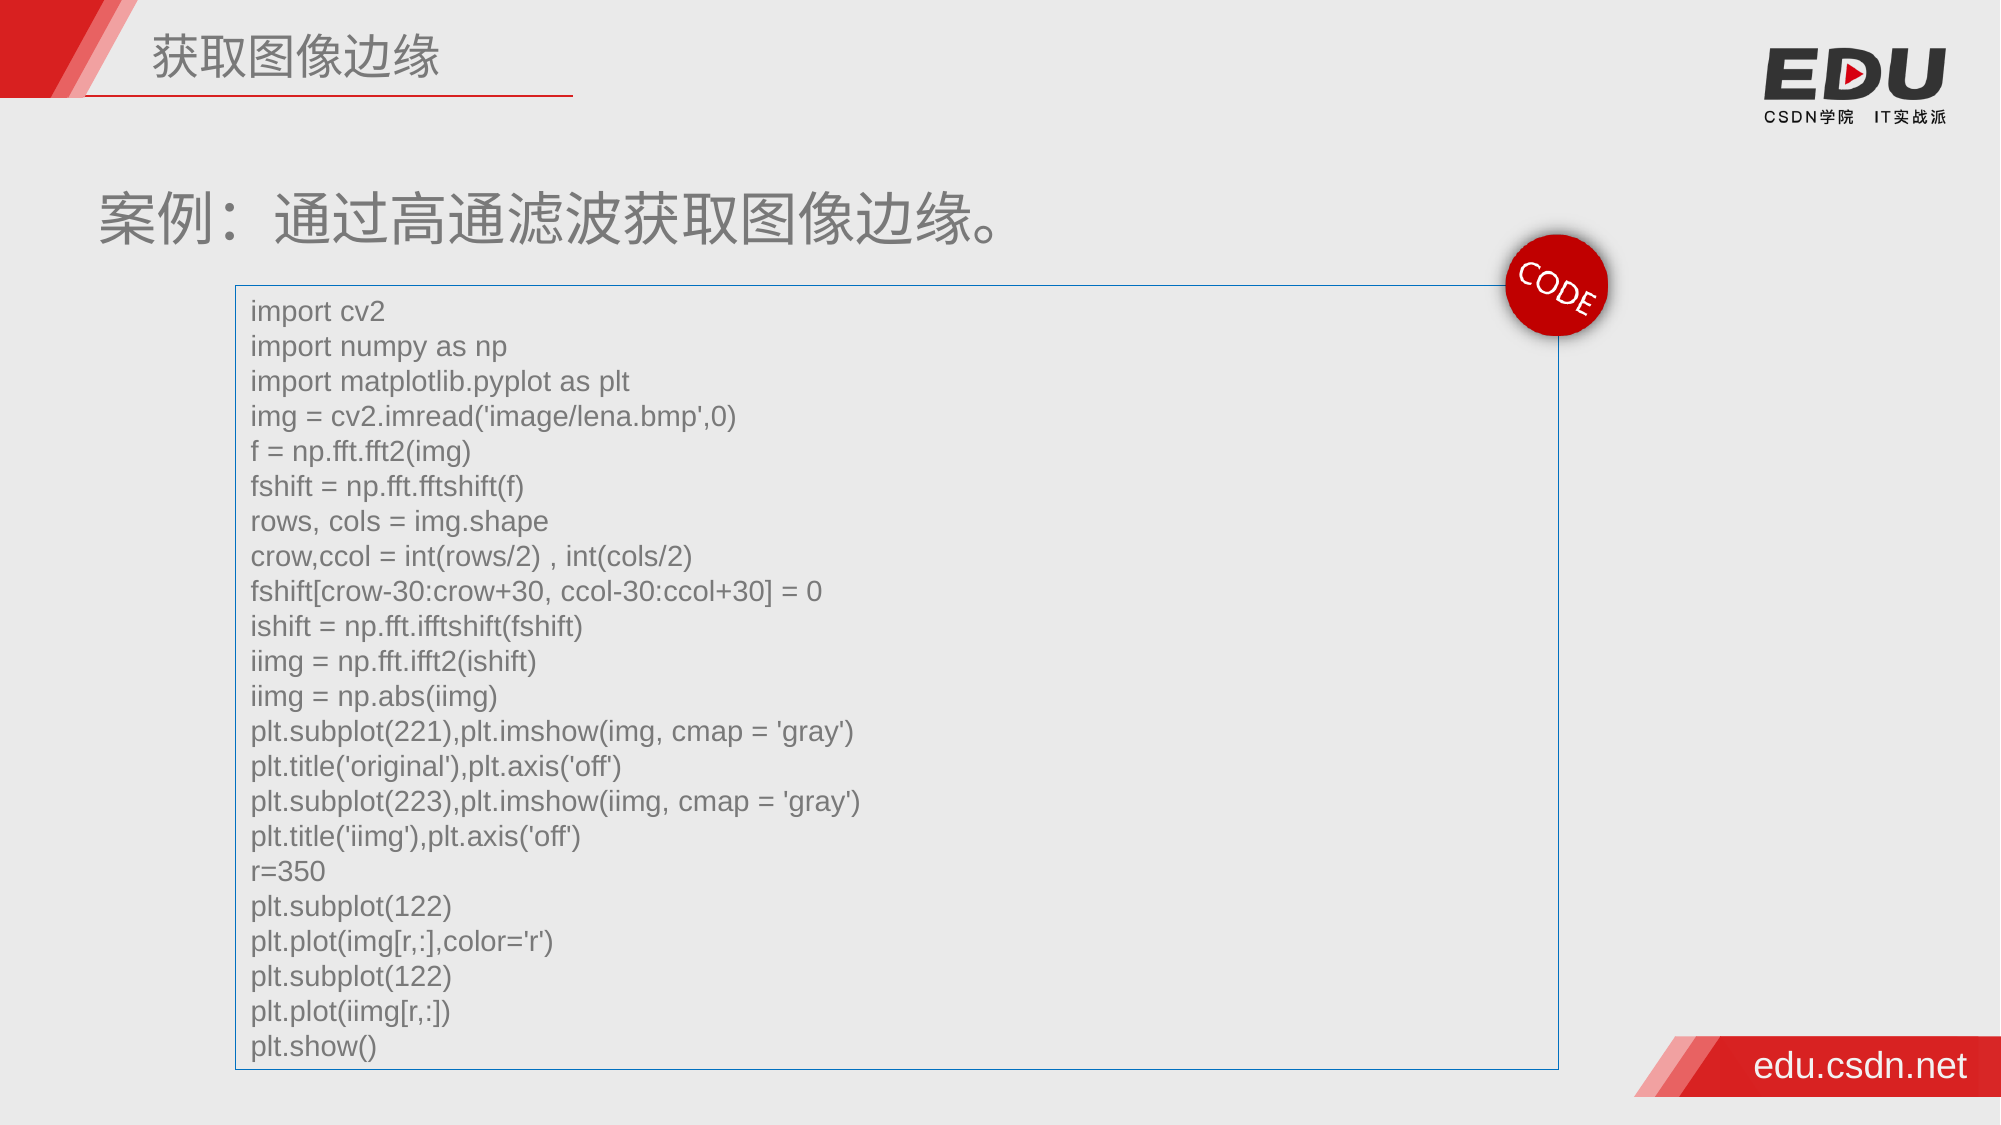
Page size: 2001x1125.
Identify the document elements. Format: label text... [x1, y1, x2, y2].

picture [1479, 209, 1633, 362]
text_box 案例：通过高通滤波获取图像边缘。 [83, 139, 1895, 260]
picture [1761, 42, 1948, 128]
text_box import cv2 import numpy as np import matplotlib.pyplot as plt img = cv2.imread('image/lena.bmp',0) f = np.fft.fft2(img) fshift = np.fft.fftshift(f) rows, cols = img.shape crow,ccol = int(rows/2) , int(cols/2) fshift[crow-30:crow+30, ccol-30:ccol+30] = 0 ishift = np.fft.ifftshift(fshift) iimg = np.fft.ifft2(ishift) iimg = np.abs(iimg) plt.subplot(221),plt.imshow(img, cmap = 'gray') plt.title('original'),plt.axis('off') plt.subplot(223),plt.imshow(iimg, cmap = 'gray') plt.title('iimg'),plt.axis('off') r=350 plt.subplot(122) plt.plot(img[r,:],color='r') plt.subplot(122) plt.plot(iimg[r,:]) plt.show() [235, 285, 1559, 1070]
list 获取图像边缘 [142, 6, 723, 93]
